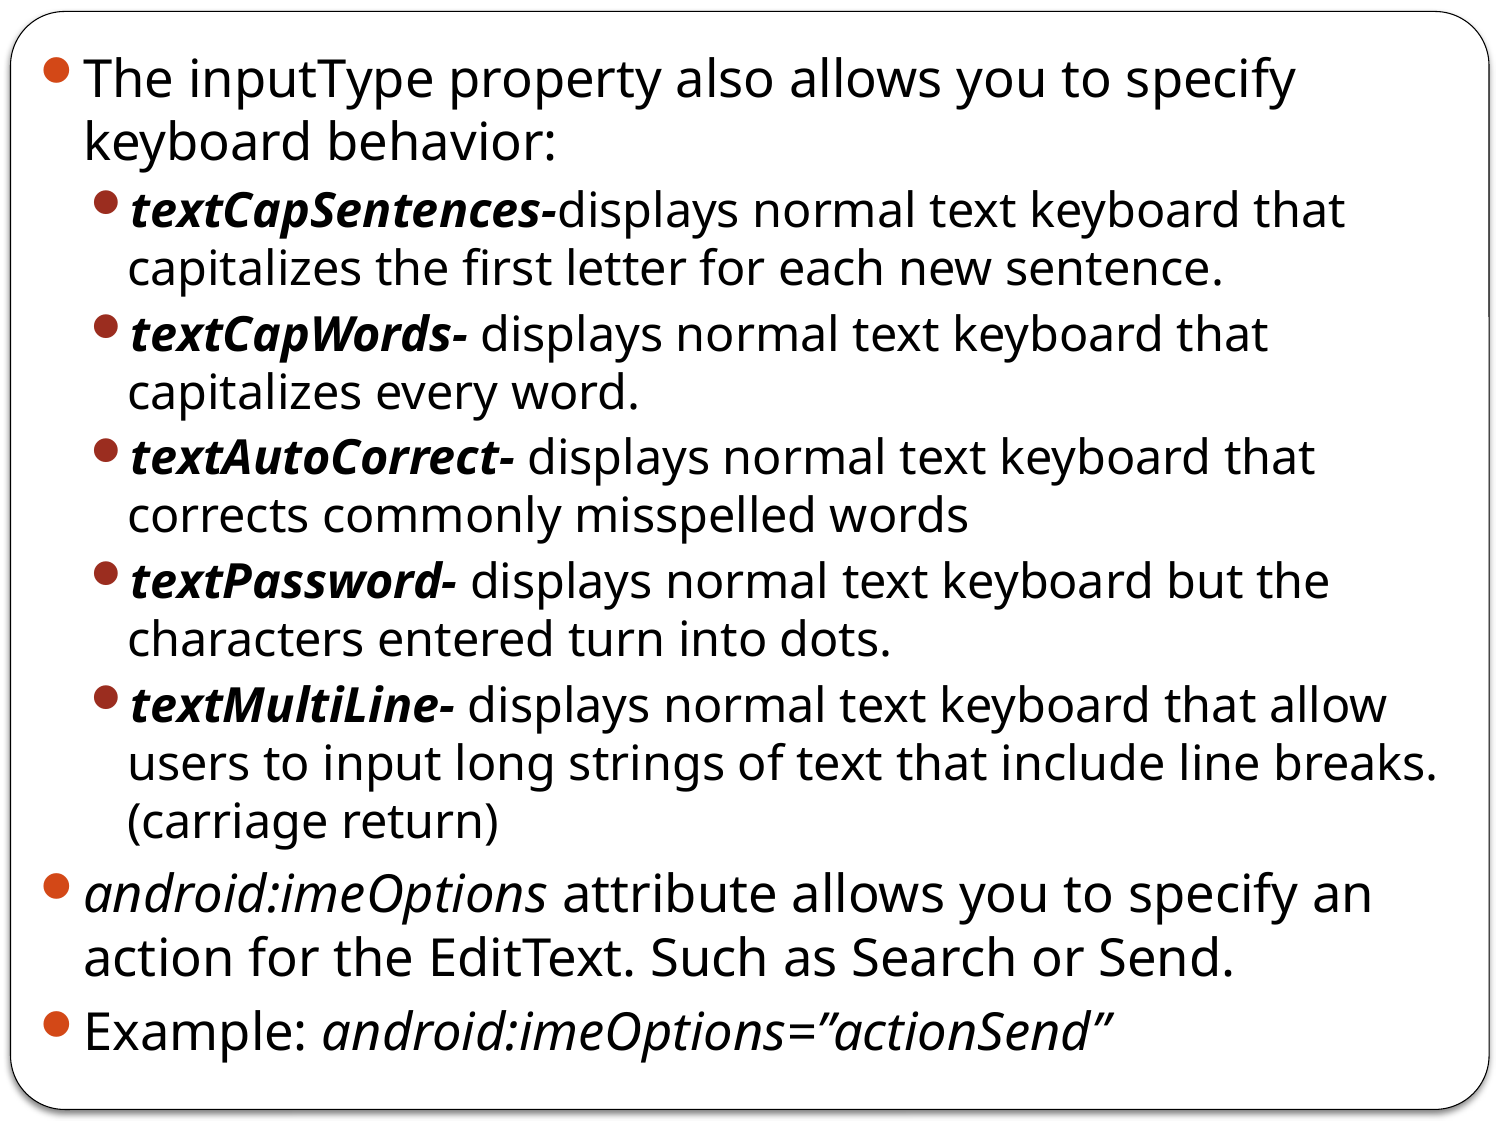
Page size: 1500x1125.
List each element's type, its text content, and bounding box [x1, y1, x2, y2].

list The inputType property also allows you to specify keyboard behavior: textCapSentences-displays normal text keyboard that capitalizes the first letter for each new sentence. textCapWords- displays normal text keyboard that capitalizes every word. textAutoCorrect- displays normal text keyboard that corrects commonly misspelled words textPassword- displays normal text keyboard but the characters entered turn into dots. textMultiLine- displays normal text keyboard that allow users to input long strings of text that include line breaks.(carriage return) android:imeOptions attribute allows you to specify an action for the EditText. Such as Search or Send. Example: android:imeOptions=”actionSend” [24, 37, 1463, 1075]
